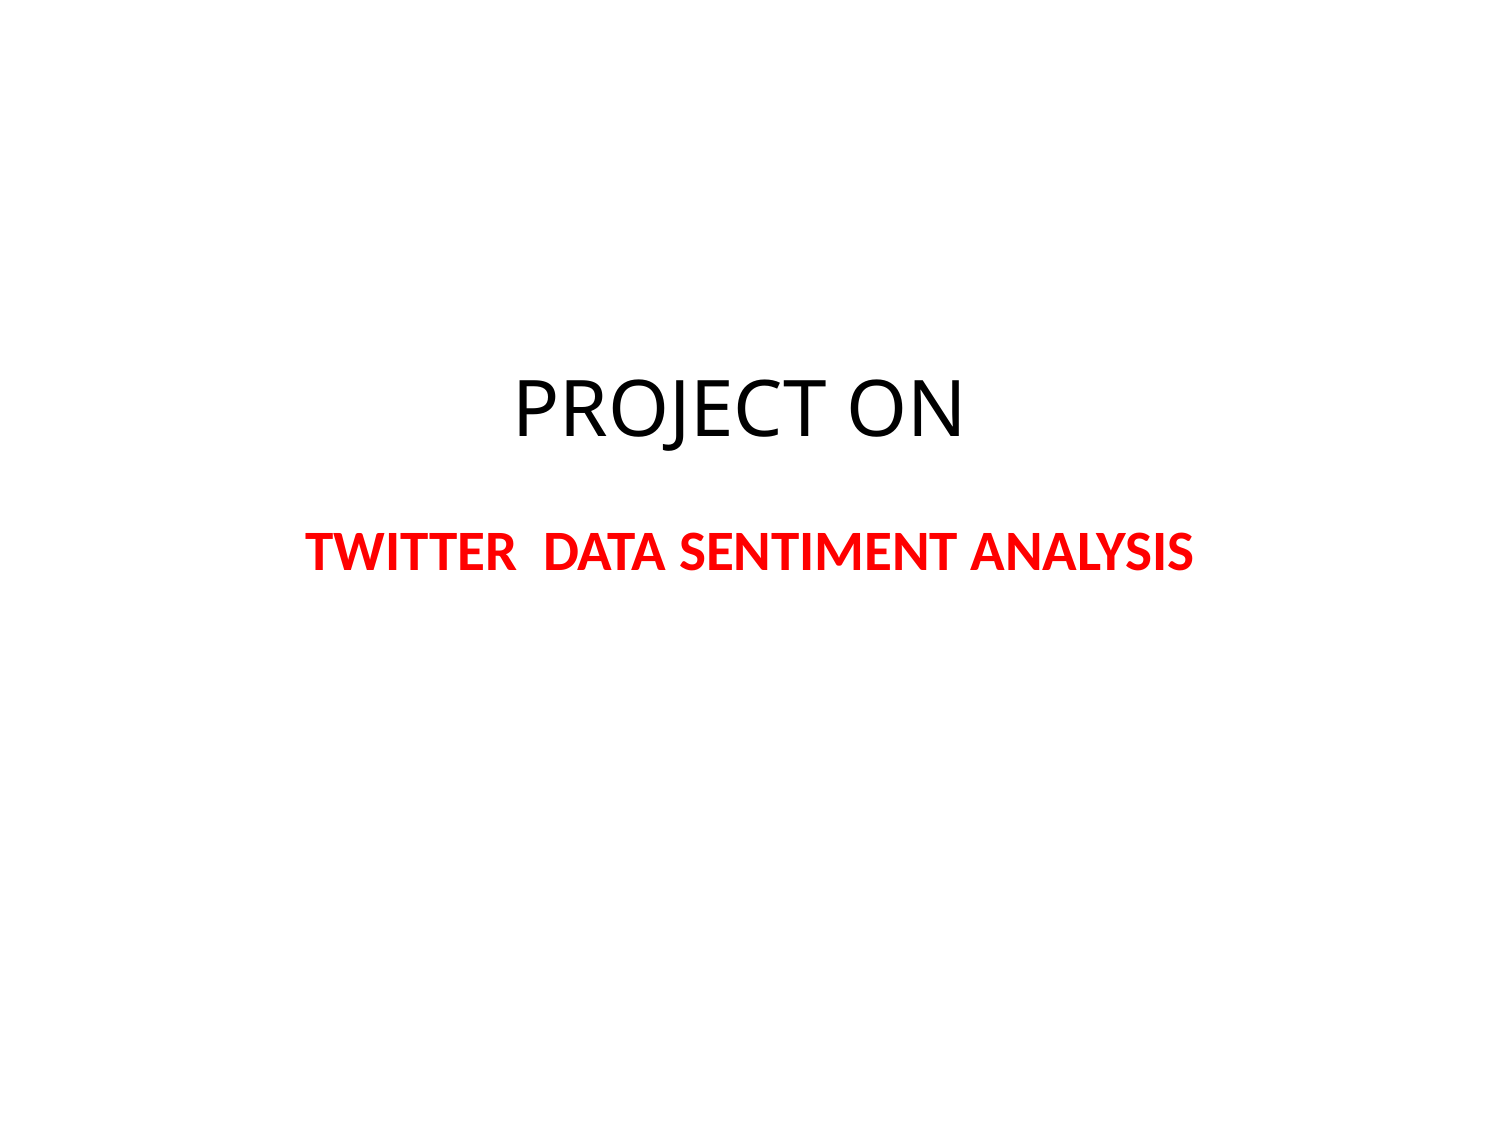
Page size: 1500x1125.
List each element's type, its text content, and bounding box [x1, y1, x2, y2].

title PROJECT ON TWITTER DATA SENTIMENT ANALYSIS [112, 349, 1388, 591]
